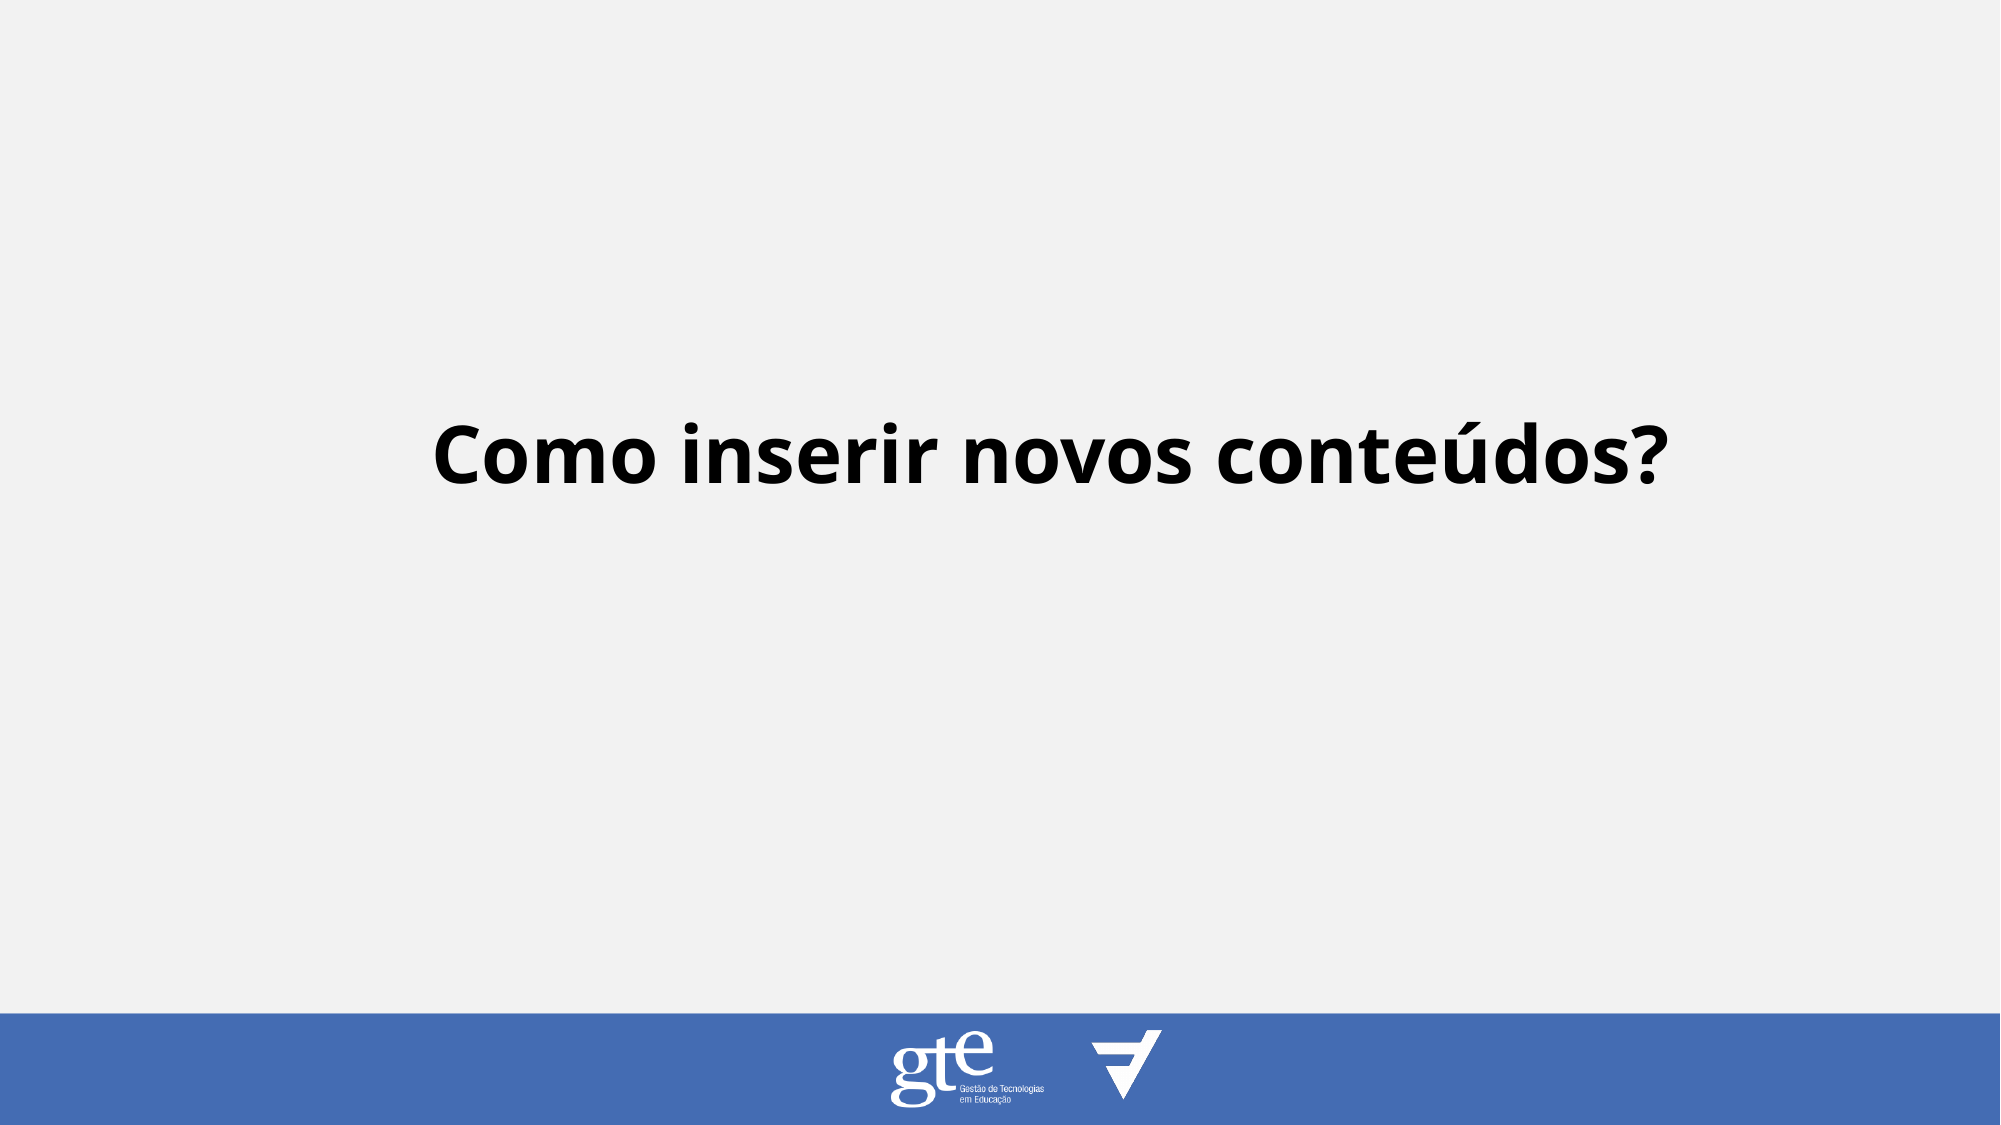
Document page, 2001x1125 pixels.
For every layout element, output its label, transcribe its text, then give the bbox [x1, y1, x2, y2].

picture [1091, 1030, 1162, 1100]
title Como inserir novos conteúdos? [416, 367, 1700, 548]
picture [890, 1031, 1044, 1108]
